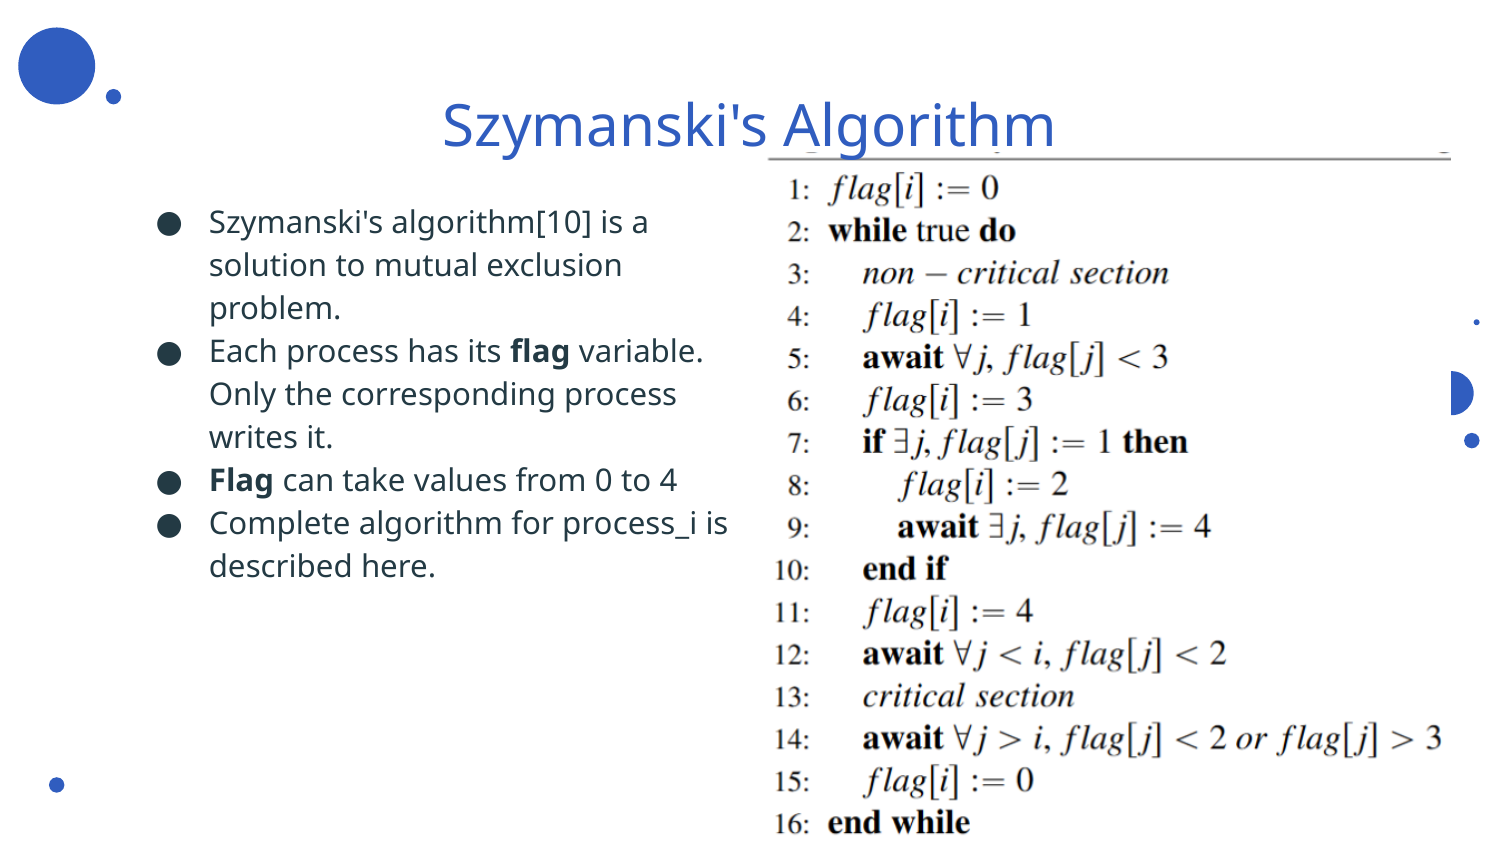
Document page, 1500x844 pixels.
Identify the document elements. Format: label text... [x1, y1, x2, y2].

picture [764, 152, 1452, 844]
title Szymanski's Algorithm [112, 72, 1388, 167]
subtitle Szymanski's algorithm[10] is a solution to mutual exclusion problem. Each process has its flag variable. Only the corresponding process writes it. Flag can take values from 0 to 4 Complete algorithm for process_i is described here. [118, 181, 758, 735]
